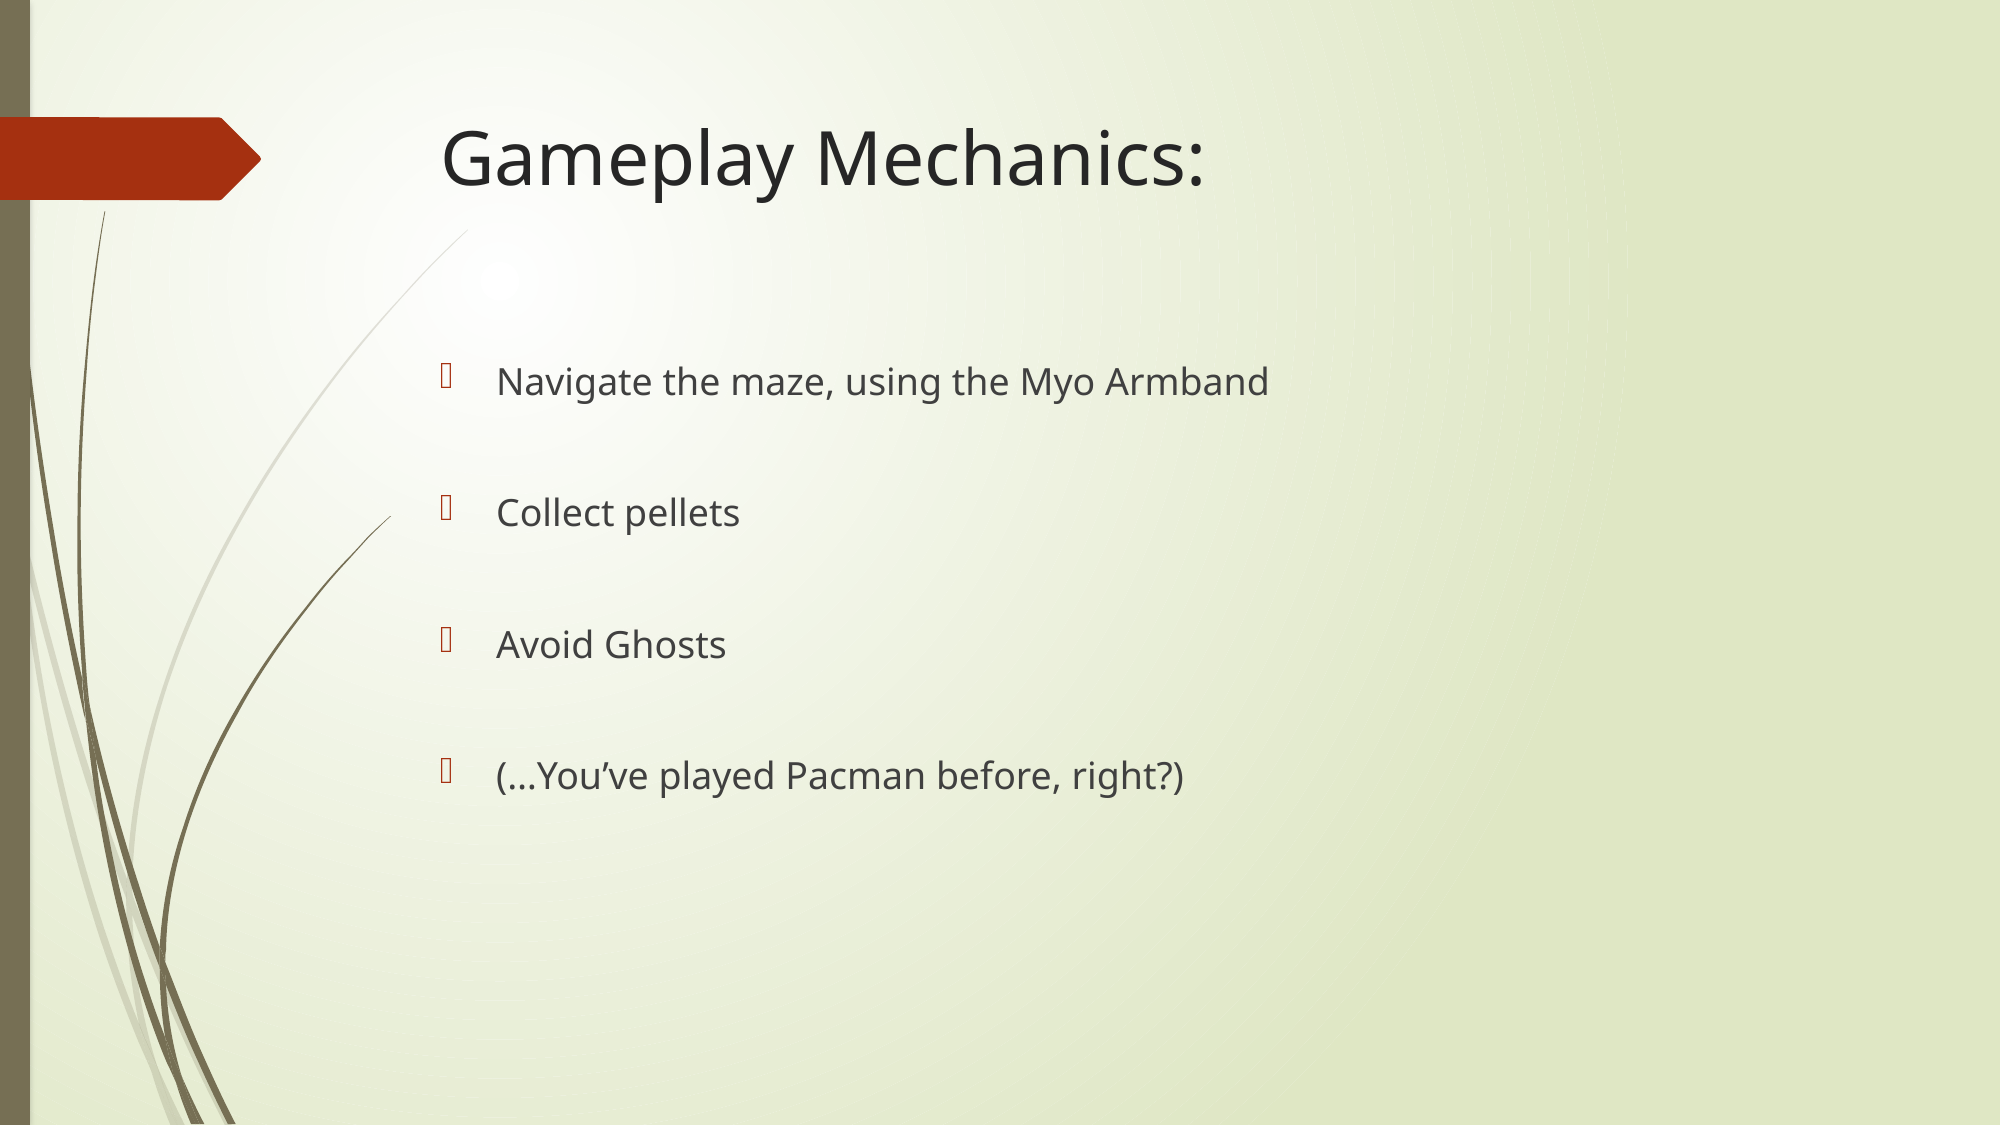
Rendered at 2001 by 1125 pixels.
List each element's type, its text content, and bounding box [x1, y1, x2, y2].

title Gameplay Mechanics: [425, 102, 1888, 313]
list Navigate the maze, using the Myo Armband Collect pellets Avoid Ghosts (…You’ve played Pacman before, right?) [424, 350, 1888, 970]
